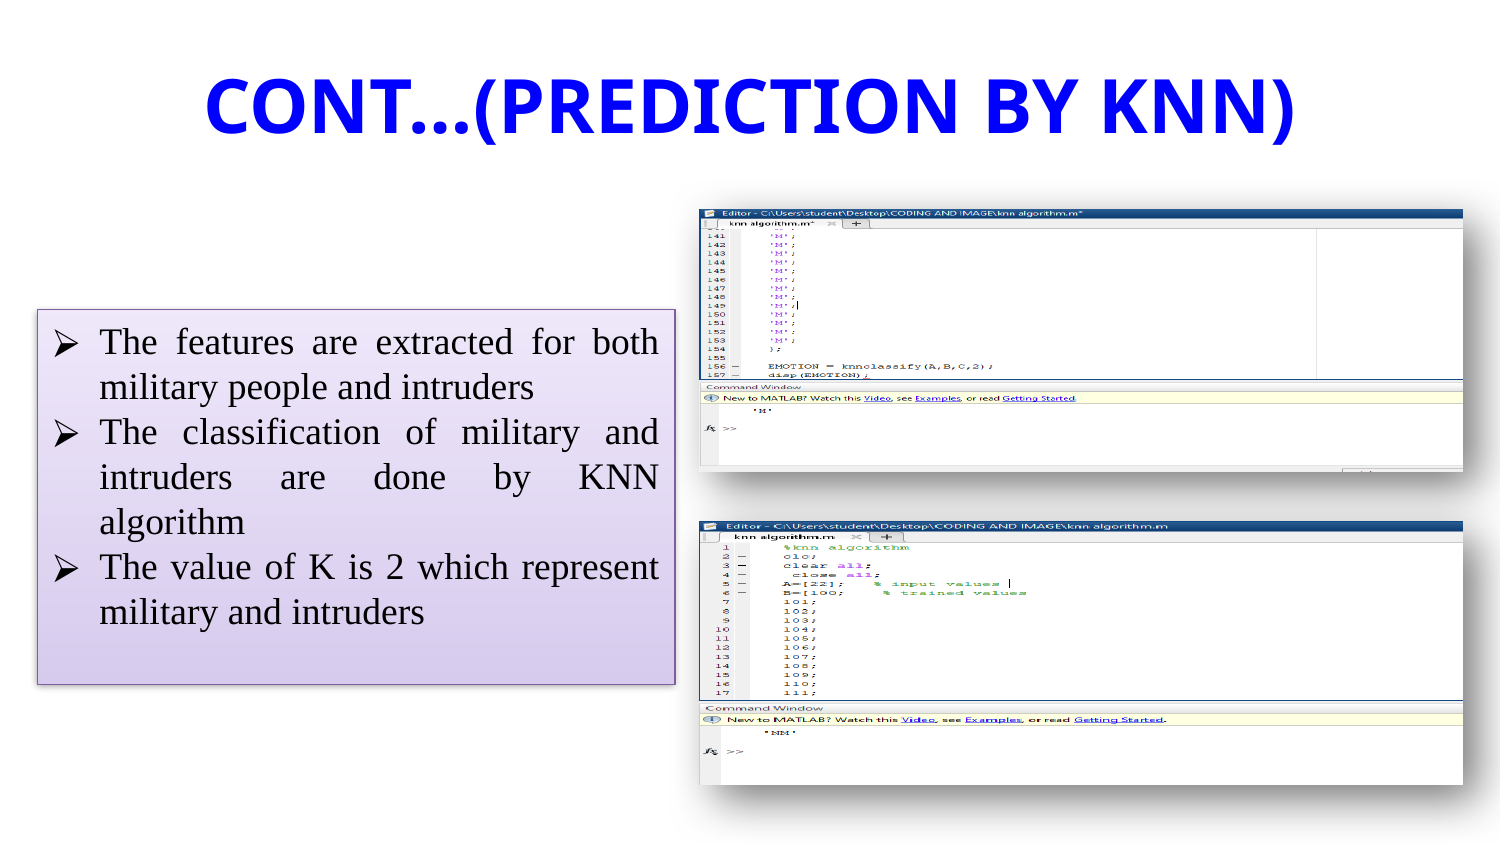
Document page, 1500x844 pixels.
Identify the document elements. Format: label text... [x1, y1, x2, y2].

picture [699, 521, 1463, 785]
text_box The features are extracted for both military people and intruders The classification of military and intruders are done by KNN algorithm The value of K is 2 which represent military and intruders [37, 309, 675, 685]
picture [699, 209, 1463, 473]
title CONT…(PREDICTION BY KNN) [75, 33, 1425, 175]
